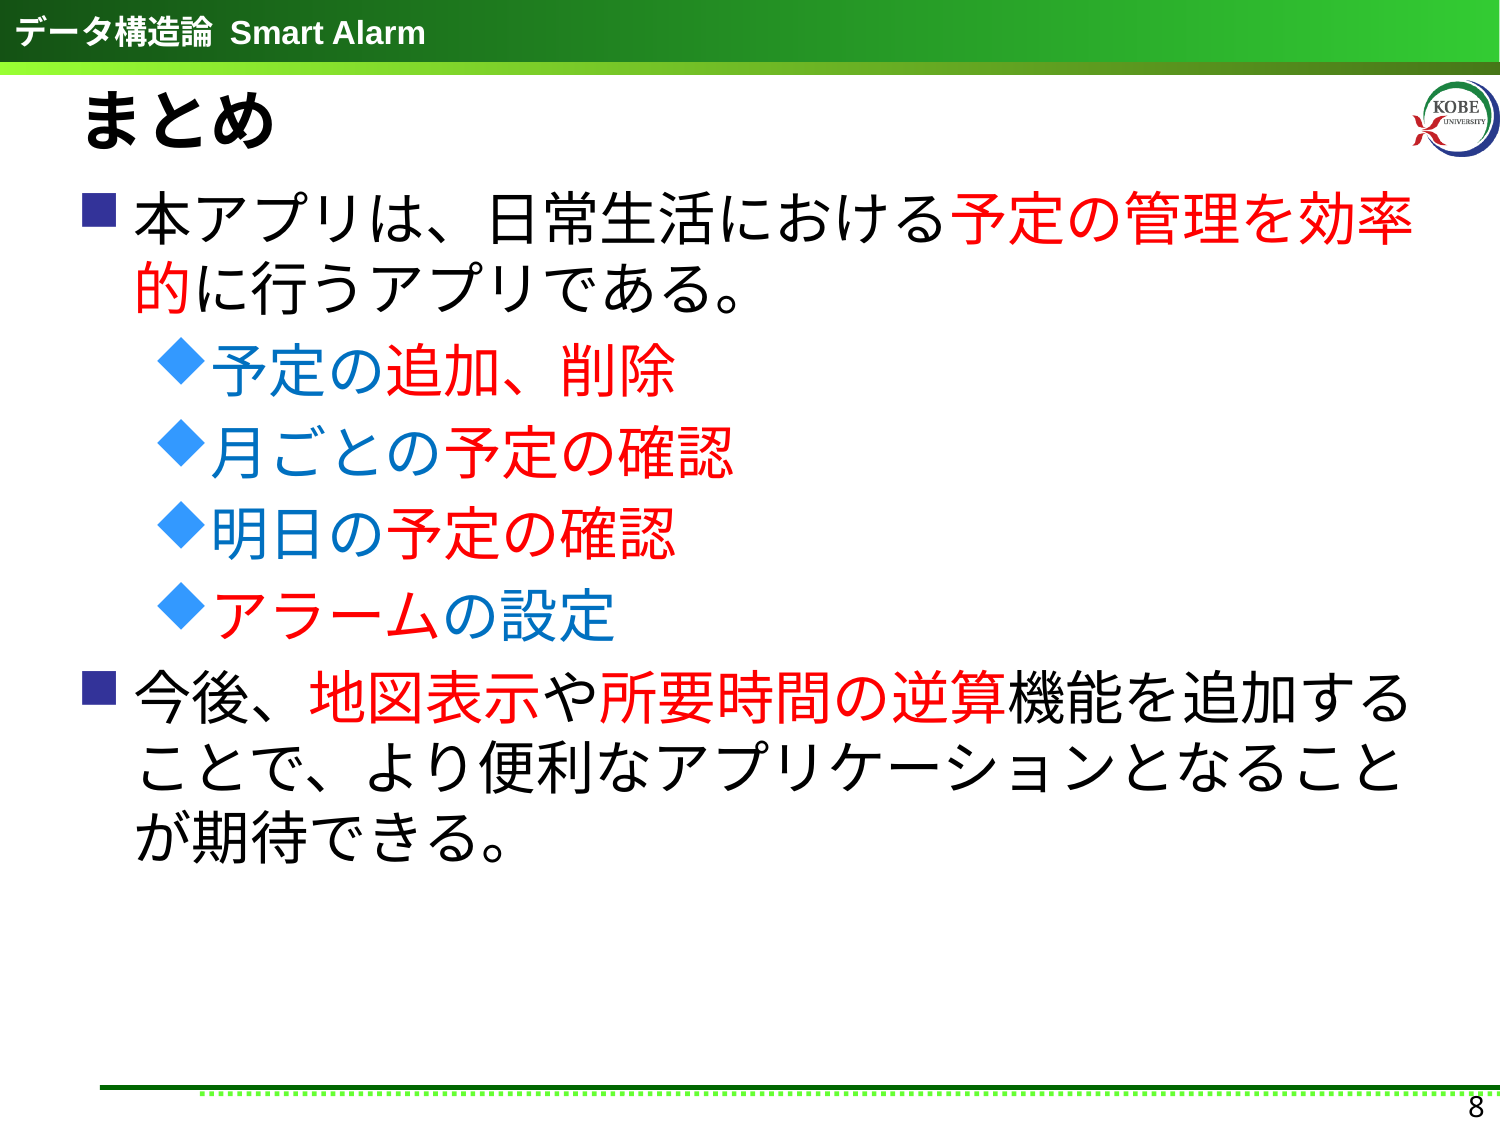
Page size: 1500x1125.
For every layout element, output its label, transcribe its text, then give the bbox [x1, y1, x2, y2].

slide_number 8 [1187, 1081, 1500, 1125]
title まとめ [62, 75, 1350, 163]
list 本アプリは、日常生活における予定の管理を効率的に行うアプリである。 予定の追加、削除 月ごとの予定の確認 明日の予定の確認 アラームの設定 今後、地図表示や所要時間の逆算機能を追加することで、より便利なアプリケーションとなることが期待できる。 [62, 174, 1438, 1050]
picture [1412, 80, 1500, 157]
